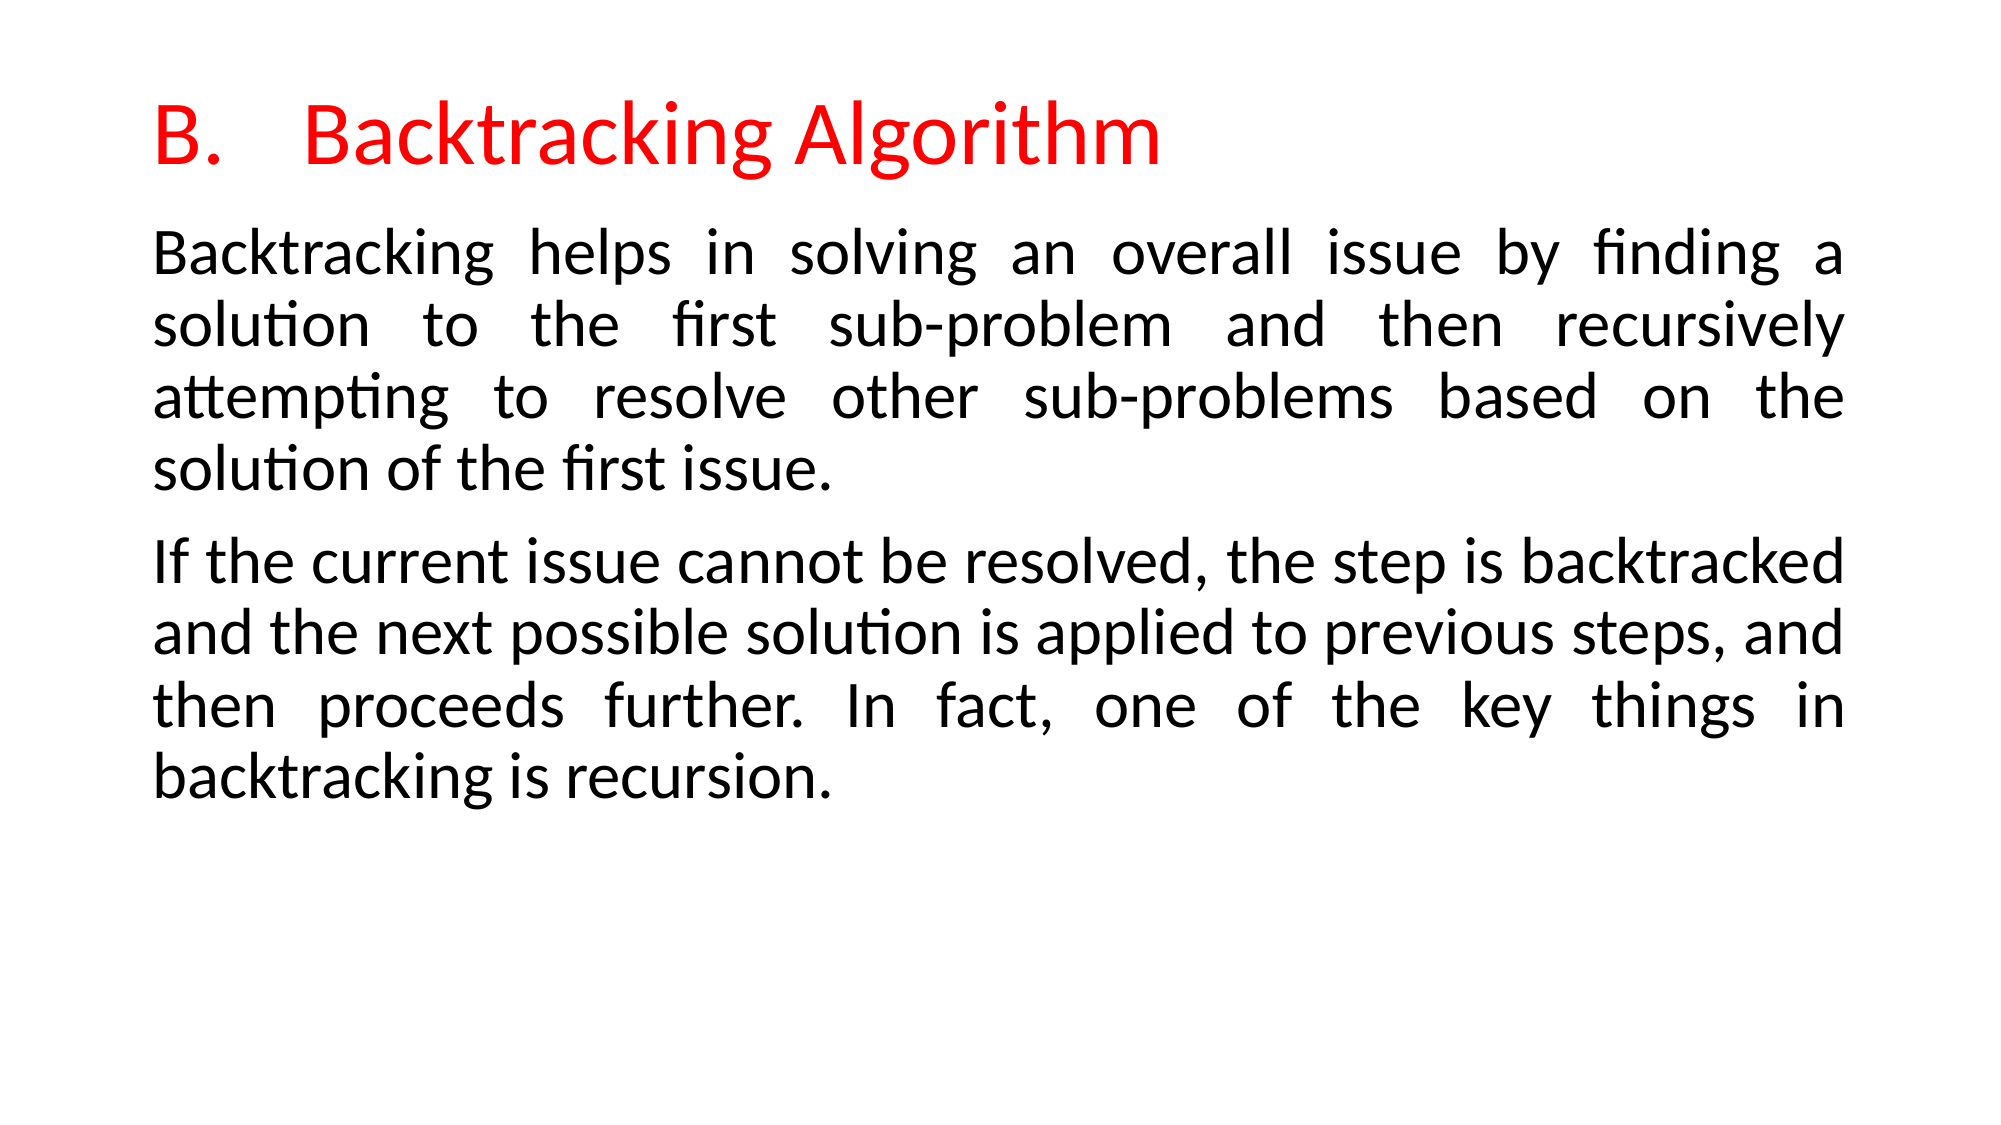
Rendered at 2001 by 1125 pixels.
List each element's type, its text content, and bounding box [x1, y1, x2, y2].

list Backtracking helps in solving an overall issue by finding a solution to the first sub-problem and then recursively attempting to resolve other sub-problems based on the solution of the first issue. If the current issue cannot be resolved, the step is backtracked and the next possible solution is applied to previous steps, and then proceeds further. In fact, one of the key things in backtracking is recursion. [137, 209, 1863, 1125]
title B. Backtracking Algorithm [137, 59, 1863, 209]
